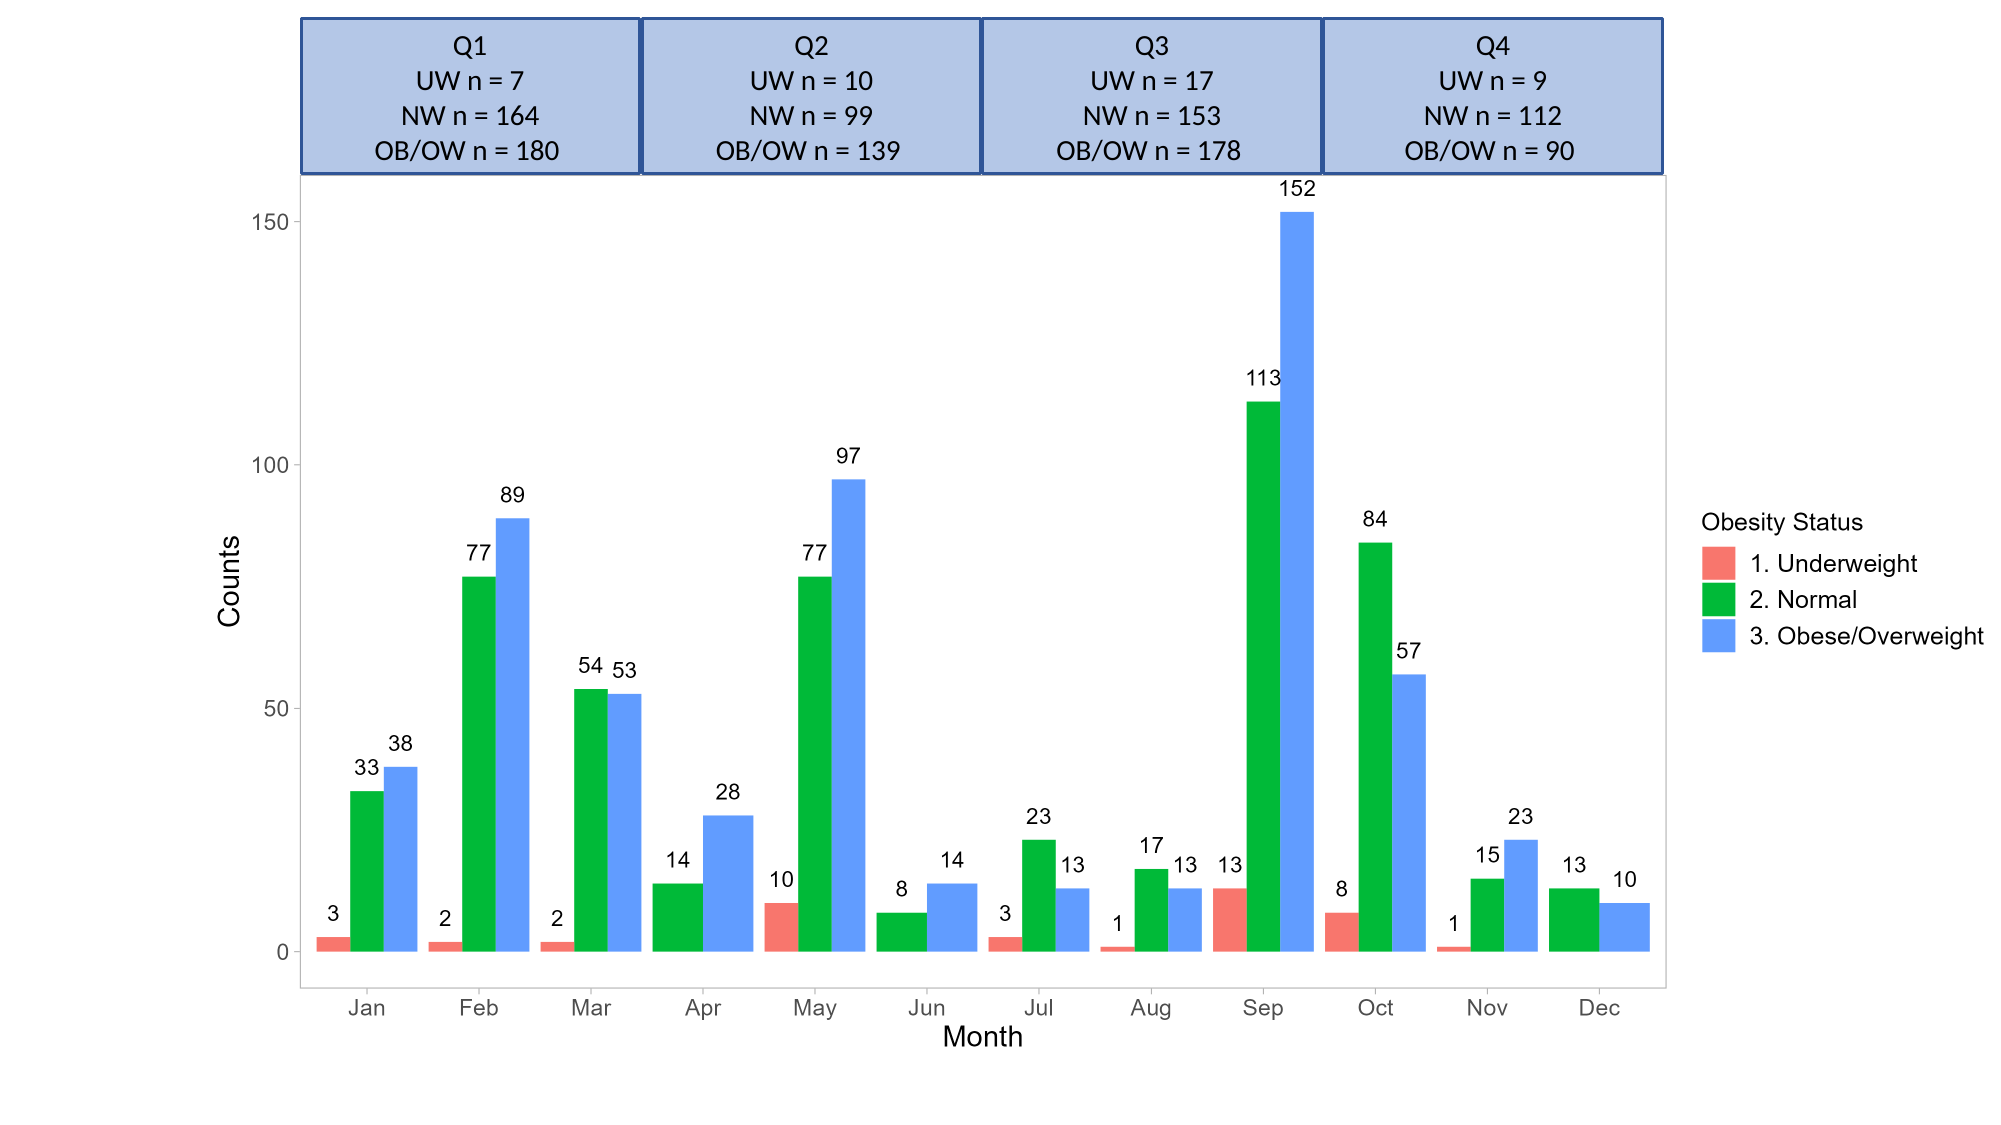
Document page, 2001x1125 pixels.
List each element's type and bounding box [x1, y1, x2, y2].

picture [206, 163, 2000, 1064]
text_box [301, 18, 1663, 176]
